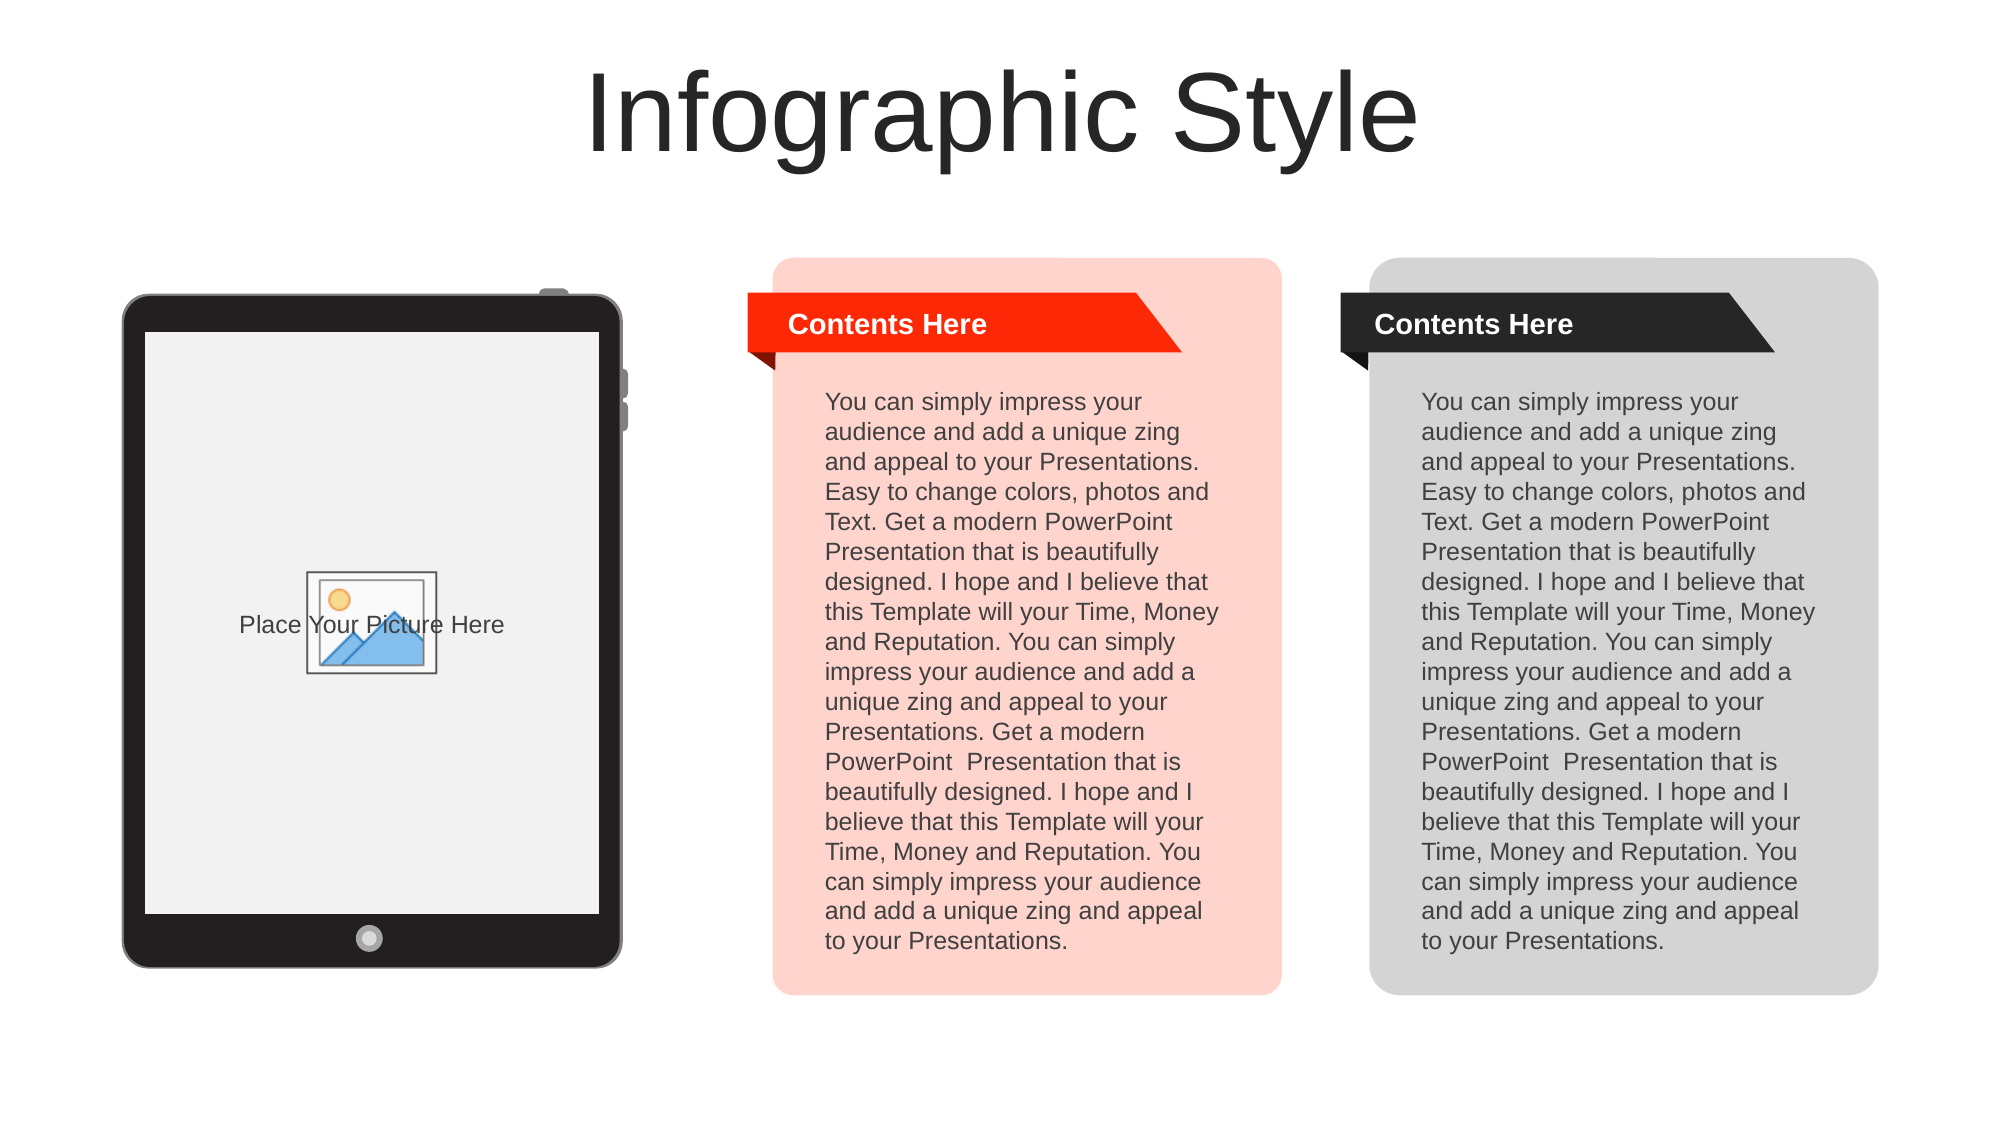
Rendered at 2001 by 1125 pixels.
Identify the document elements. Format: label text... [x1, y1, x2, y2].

text_box You can simply impress your audience and add a unique zing and appeal to your Presentations. Easy to change colors, photos and Text. Get a modern PowerPoint Presentation that is beautifully designed. I hope and I believe that this Template will your Time, Money and Reputation. You can simply impress your audience and add a unique zing and appeal to your Presentations. Get a modern PowerPoint Presentation that is beautifully designed. I hope and I believe that this Template will your Time, Money and Reputation. You can simply impress your audience and add a unique zing and appeal to your Presentations. [810, 378, 1245, 963]
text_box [747, 292, 1183, 371]
text_box [772, 257, 1282, 996]
list Infographic Style [53, 55, 1952, 175]
text_box [1369, 257, 1879, 996]
text_box You can simply impress your audience and add a unique zing and appeal to your Presentations. Easy to change colors, photos and Text. Get a modern PowerPoint Presentation that is beautifully designed. I hope and I believe that this Template will your Time, Money and Reputation. You can simply impress your audience and add a unique zing and appeal to your Presentations. Get a modern PowerPoint Presentation that is beautifully designed. I hope and I believe that this Template will your Time, Money and Reputation. You can simply impress your audience and add a unique zing and appeal to your Presentations. [1406, 378, 1842, 963]
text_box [1340, 292, 1775, 371]
picture [145, 332, 600, 915]
